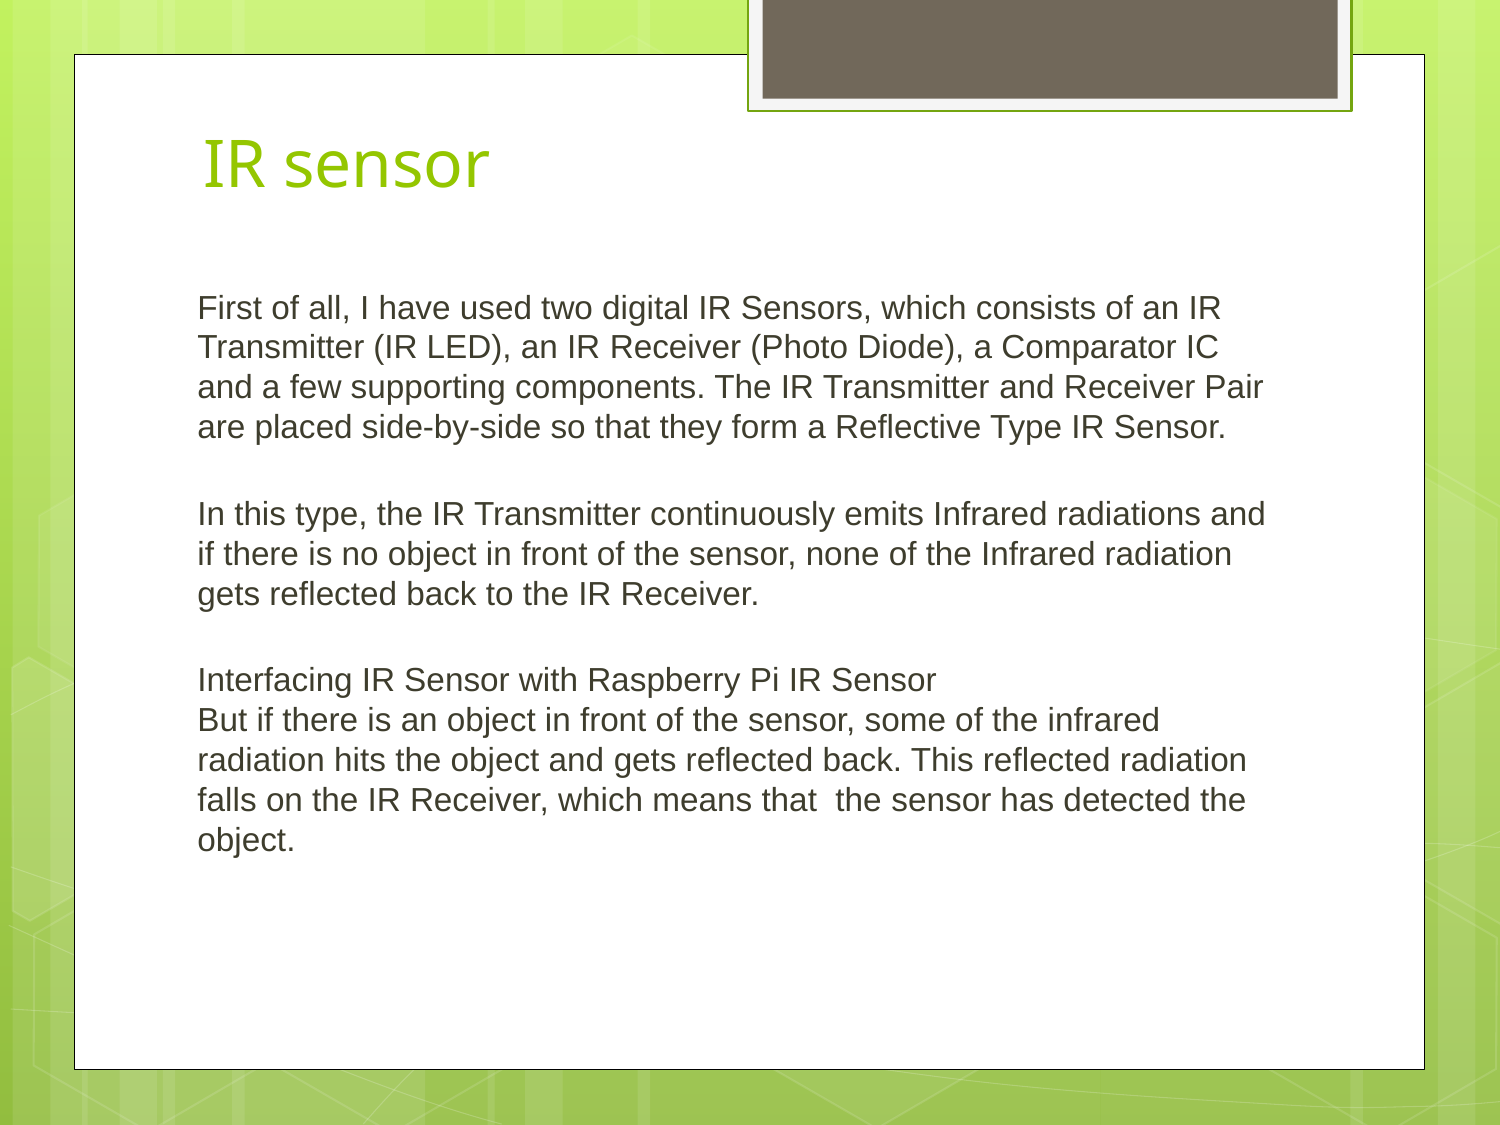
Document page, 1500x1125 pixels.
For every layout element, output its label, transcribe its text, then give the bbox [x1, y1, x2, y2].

list First of all, I have used two digital IR Sensors, which consists of an IR Transmitter (IR LED), an IR Receiver (Photo Diode), a Comparator IC and a few supporting components. The IR Transmitter and Receiver Pair are placed side-by-side so that they form a Reflective Type IR Sensor. In this type, the IR Transmitter continuously emits Infrared radiations and if there is no object in front of the sensor, none of the Infrared radiation gets reflected back to the IR Receiver. Interfacing IR Sensor with Raspberry Pi IR Sensor But if there is an object in front of the sensor, some of the infrared radiation hits the object and gets reflected back. This reflected radiation falls on the IR Receiver, which means that the sensor has detected the object. [171, 231, 1283, 1024]
title IR sensor [171, 113, 1324, 209]
